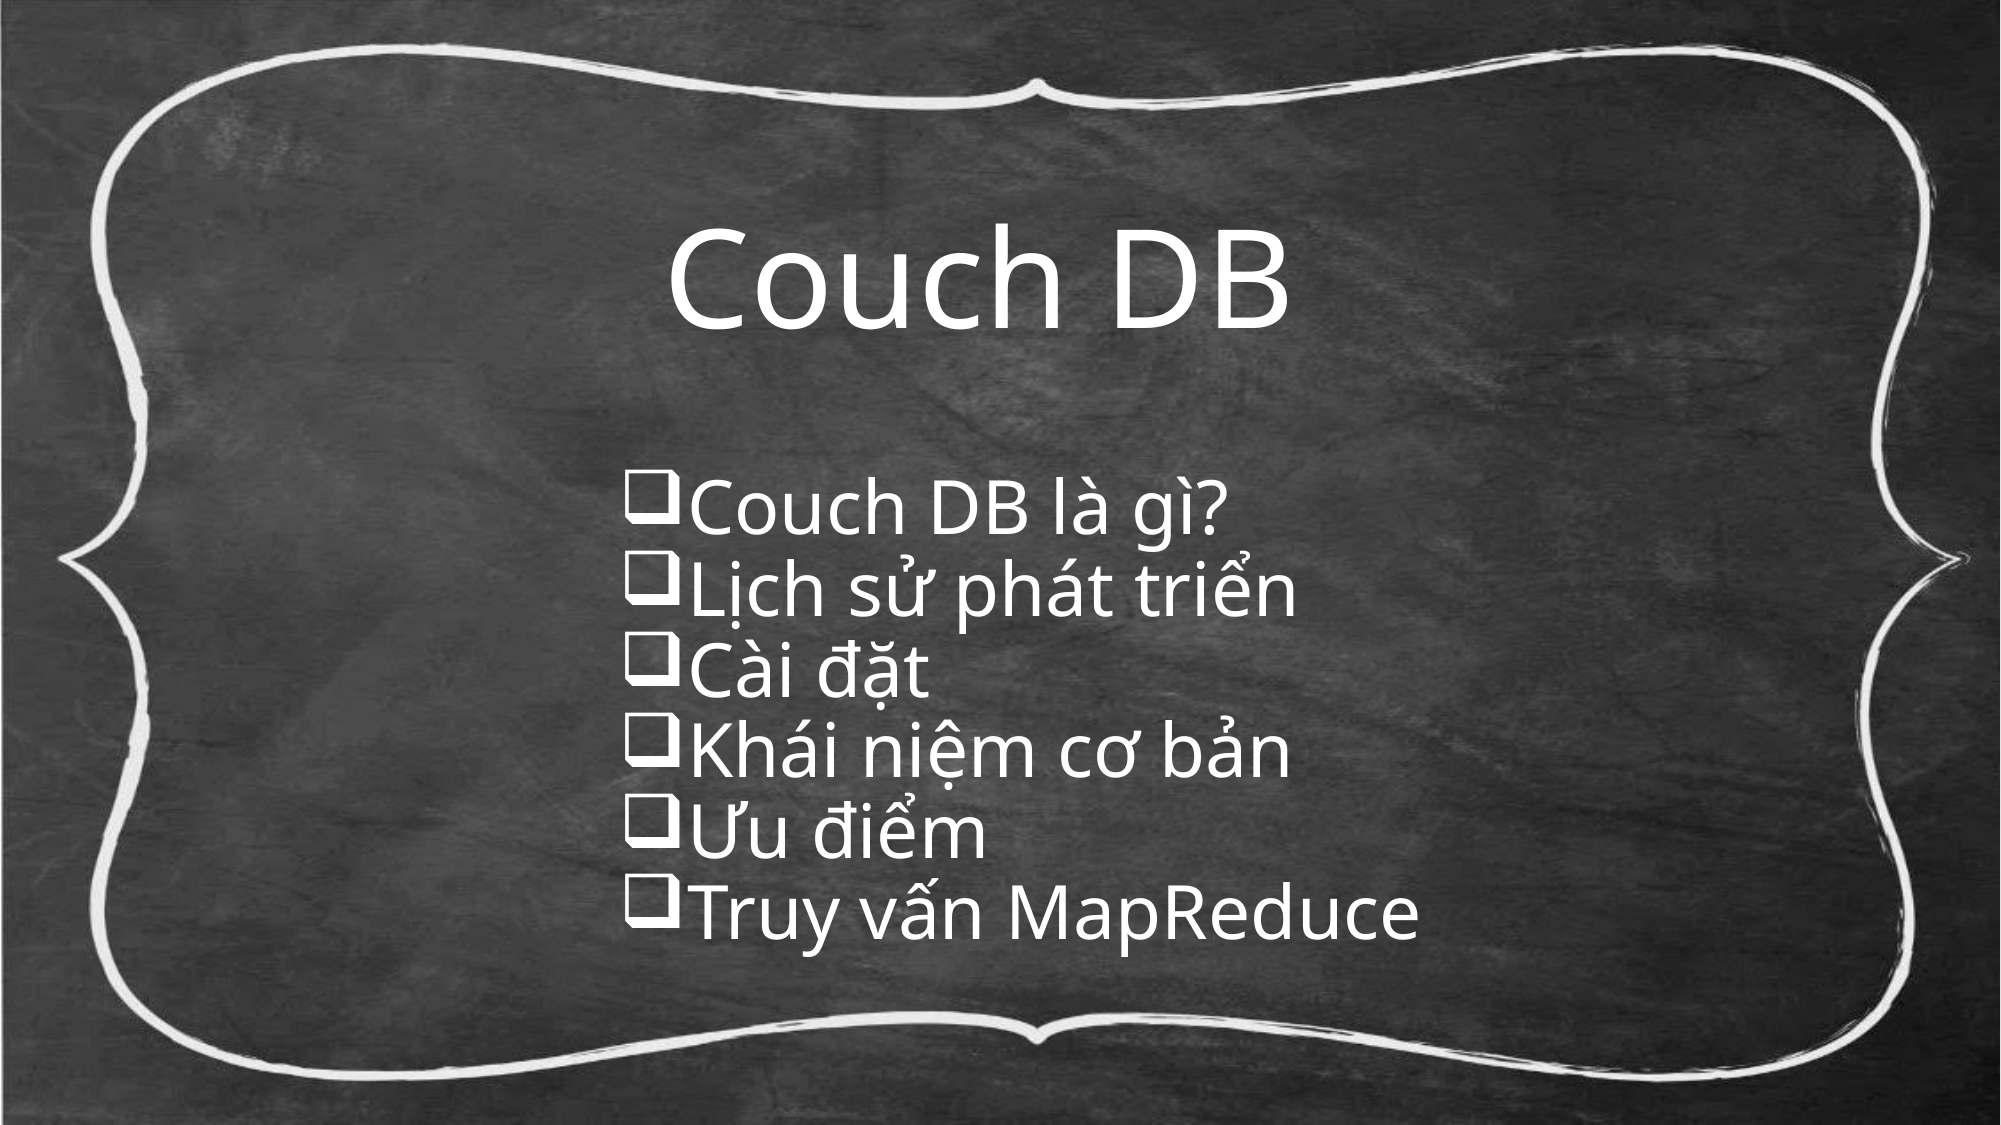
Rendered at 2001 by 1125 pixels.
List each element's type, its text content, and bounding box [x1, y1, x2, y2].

picture [0, 0, 2001, 1125]
list Couch DB là gì? Lịch sử phát triển Cài đặt Khái niệm cơ bản Ưu điểm Truy vấn MapReduce [604, 462, 1601, 1078]
title Couch DB [604, 175, 1354, 394]
